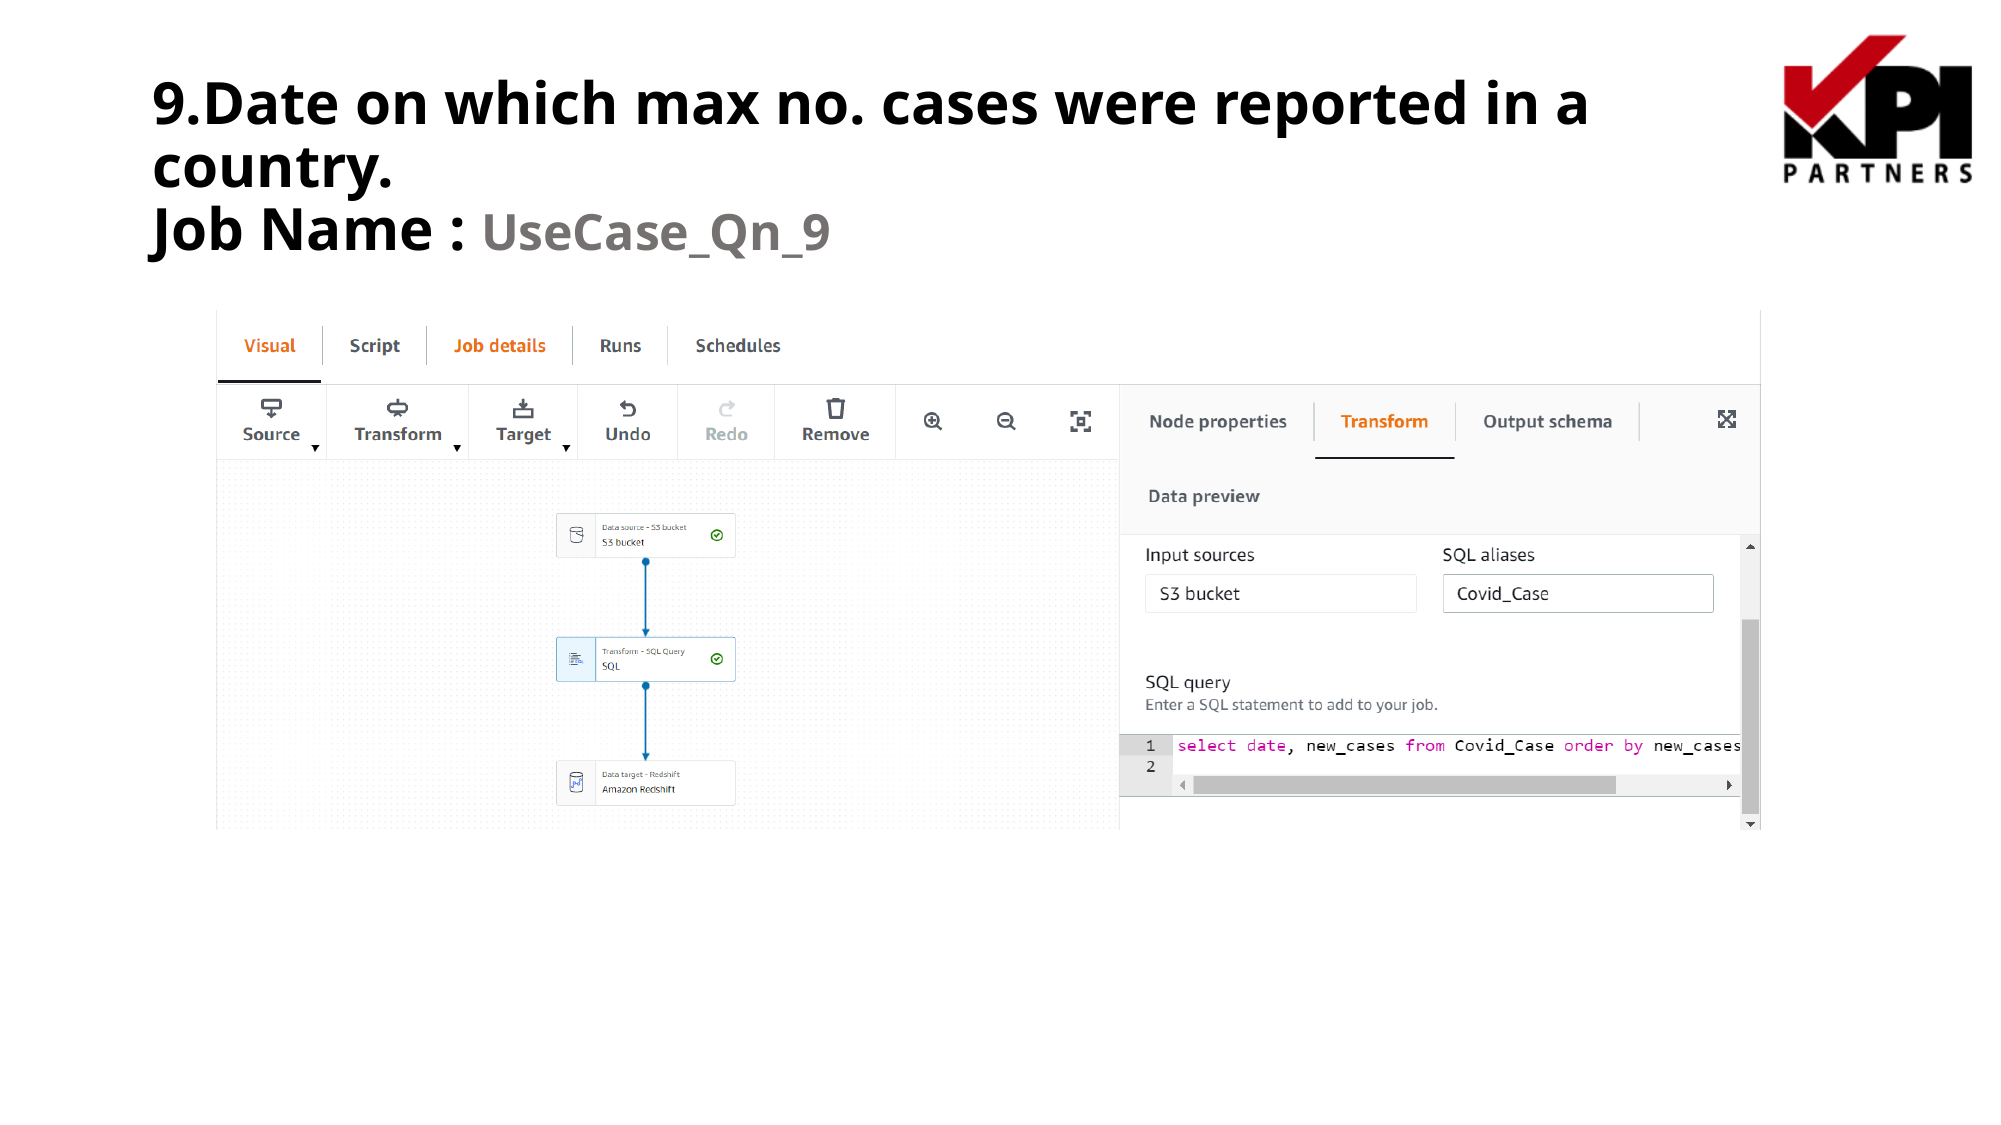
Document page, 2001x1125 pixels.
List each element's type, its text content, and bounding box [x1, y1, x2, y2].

title 9.Date on which max no. cases were reported in a country. Job Name : UseCase_Qn_9 [137, 59, 1863, 278]
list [215, 310, 1761, 830]
picture [1770, 22, 1985, 196]
